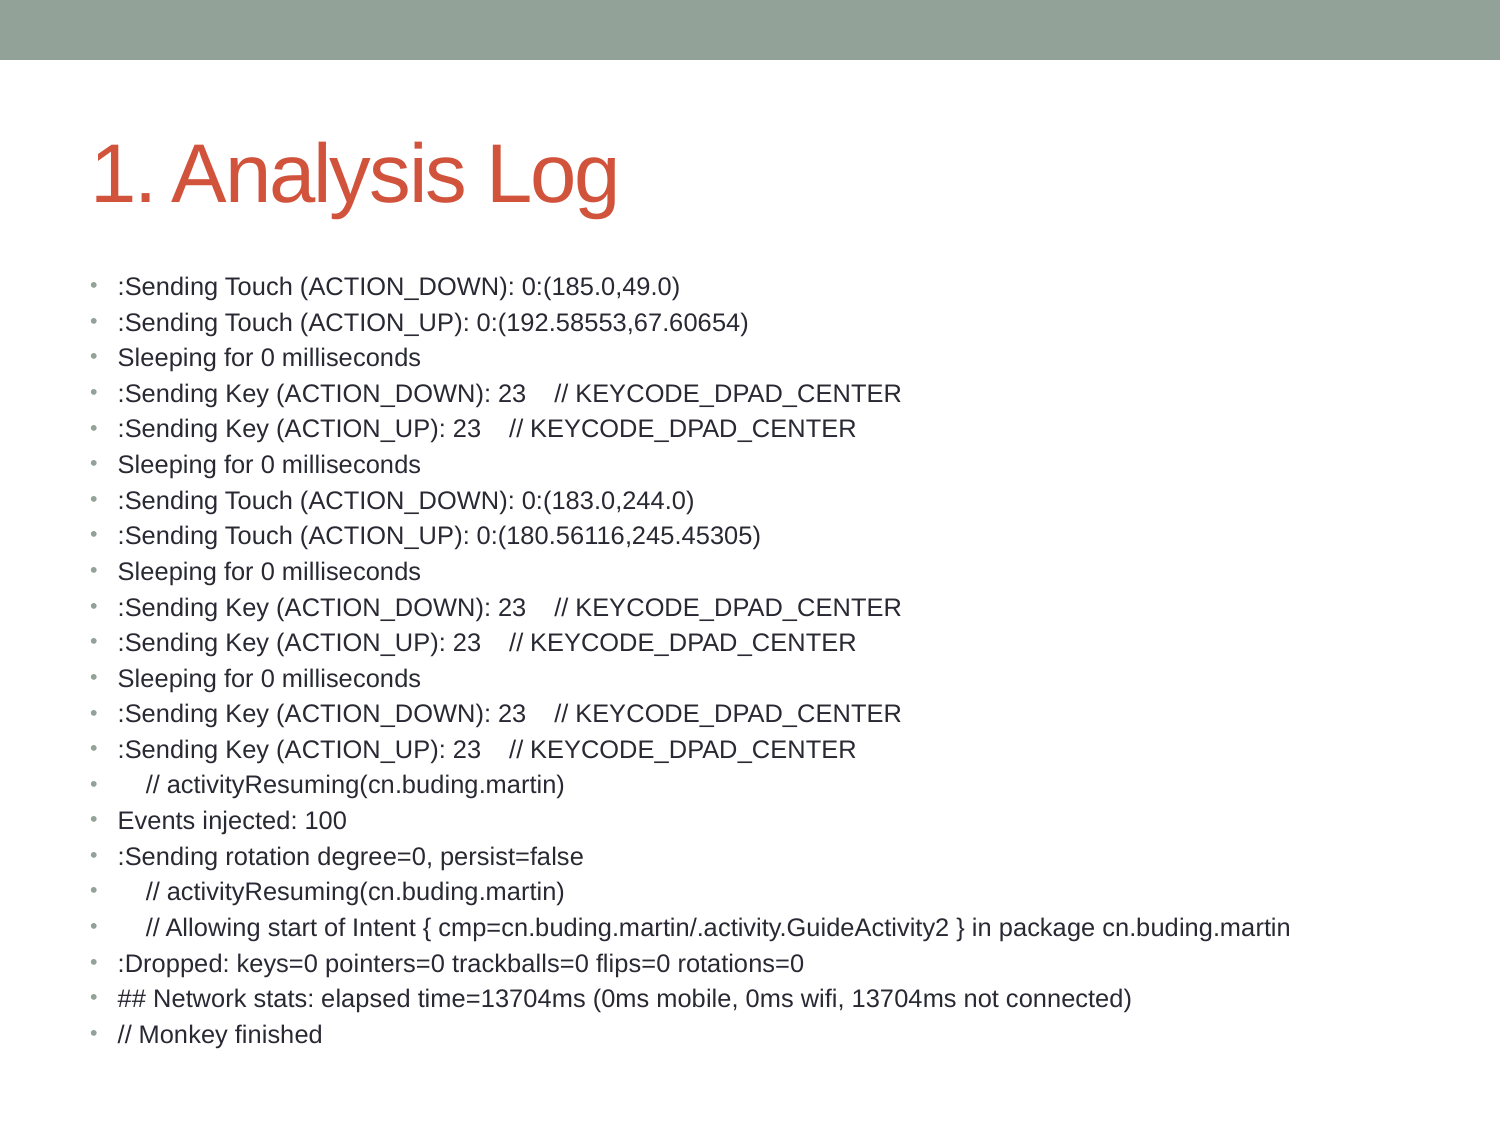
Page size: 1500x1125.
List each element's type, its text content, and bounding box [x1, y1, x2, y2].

list :Sending Touch (ACTION_DOWN): 0:(185.0,49.0) :Sending Touch (ACTION_UP): 0:(192.58553,67.60654) Sleeping for 0 milliseconds :Sending Key (ACTION_DOWN): 23 // KEYCODE_DPAD_CENTER :Sending Key (ACTION_UP): 23 // KEYCODE_DPAD_CENTER Sleeping for 0 milliseconds :Sending Touch (ACTION_DOWN): 0:(183.0,244.0) :Sending Touch (ACTION_UP): 0:(180.56116,245.45305) Sleeping for 0 milliseconds :Sending Key (ACTION_DOWN): 23 // KEYCODE_DPAD_CENTER :Sending Key (ACTION_UP): 23 // KEYCODE_DPAD_CENTER Sleeping for 0 milliseconds :Sending Key (ACTION_DOWN): 23 // KEYCODE_DPAD_CENTER :Sending Key (ACTION_UP): 23 // KEYCODE_DPAD_CENTER // activityResuming(cn.buding.martin) Events injected: 100 :Sending rotation degree=0, persist=false // activityResuming(cn.buding.martin) // Allowing start of Intent { cmp=cn.buding.martin/.activity.GuideActivity2 } in package cn.buding.martin :Dropped: keys=0 pointers=0 trackballs=0 flips=0 rotations=0 ## Network stats: elapsed time=13704ms (0ms mobile, 0ms wifi, 13704ms not connected) // Monkey finished [75, 262, 1425, 1063]
title 1. Analysis Log [75, 87, 1425, 250]
